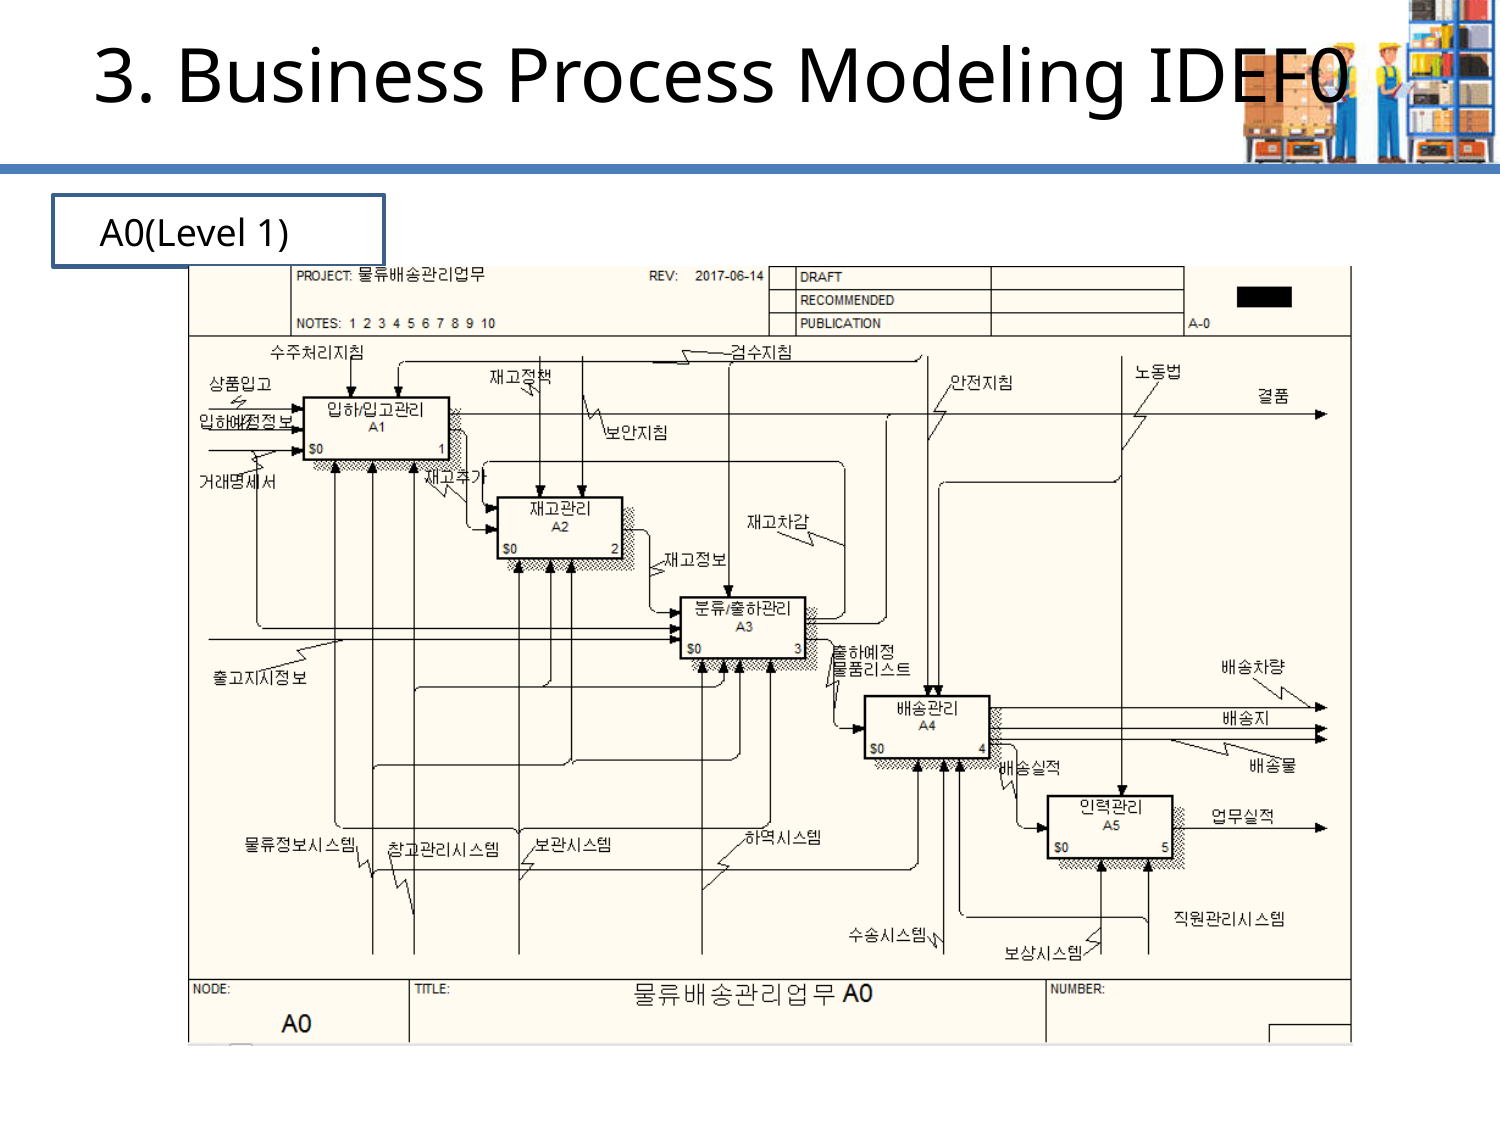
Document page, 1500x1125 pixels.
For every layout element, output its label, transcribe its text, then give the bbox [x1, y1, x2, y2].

picture [188, 266, 1353, 1047]
text_box 3. Business Process Modeling IDEF0 [78, 75, 1238, 125]
text_box [0, 0, 1241, 75]
text_box A0(Level 1) [84, 201, 304, 262]
text_box [51, 193, 386, 269]
picture [1243, 0, 1500, 168]
